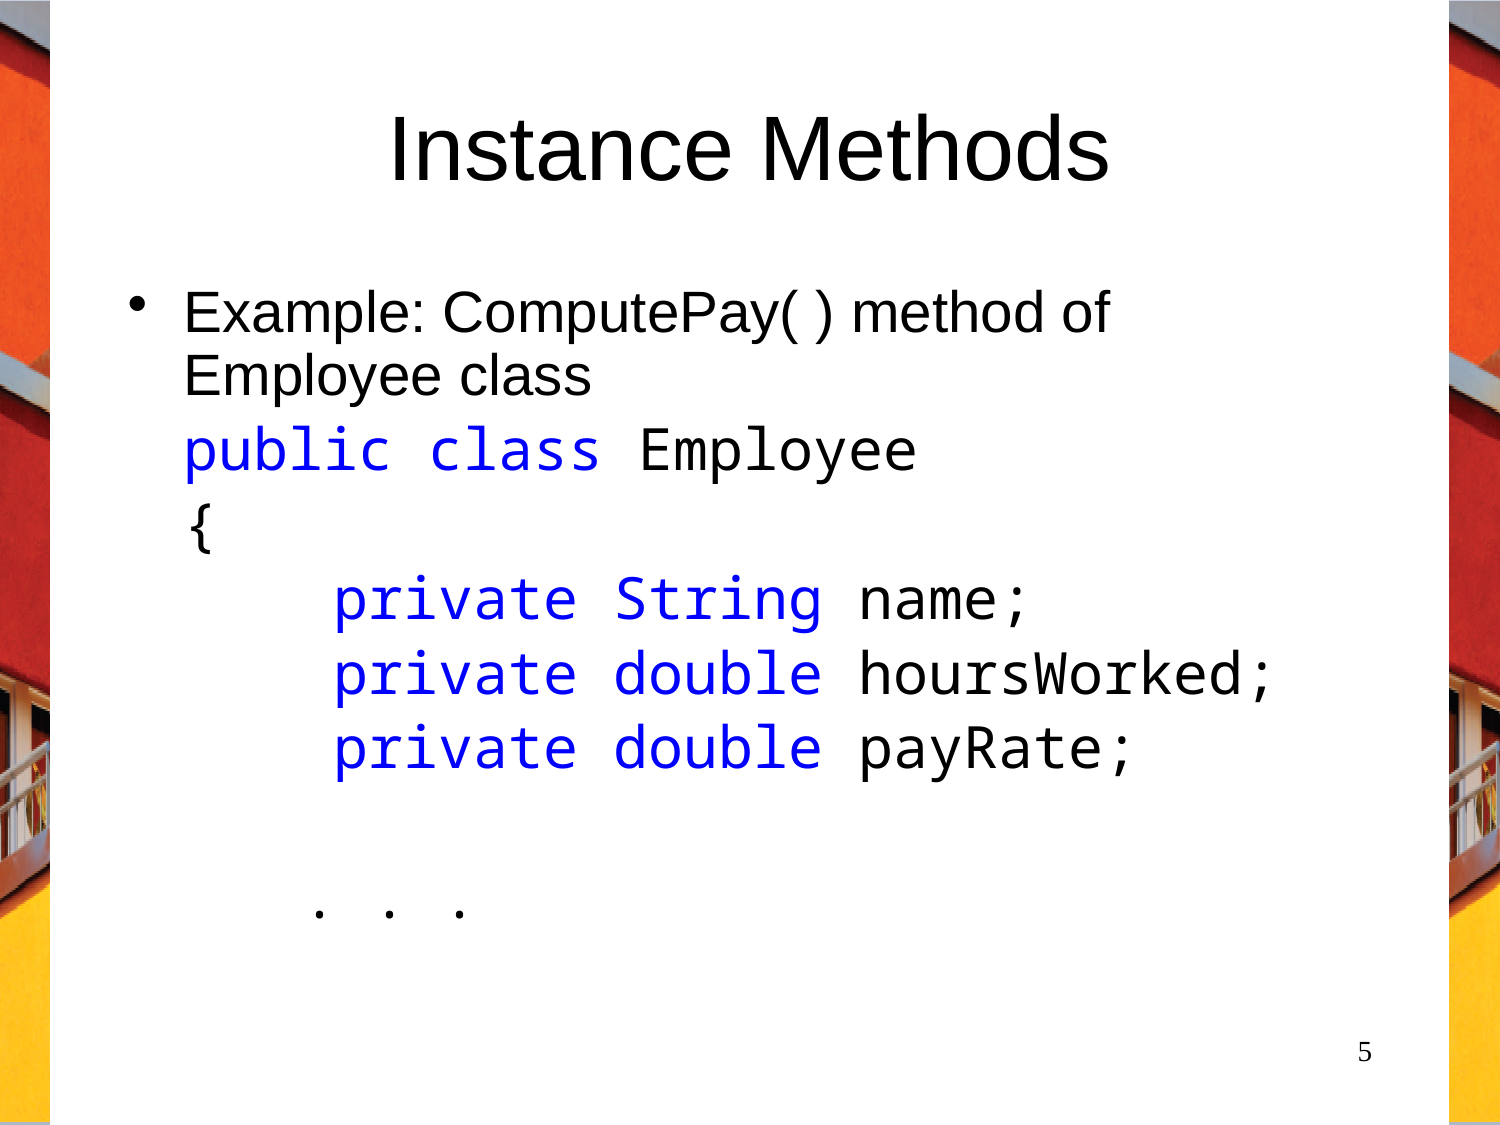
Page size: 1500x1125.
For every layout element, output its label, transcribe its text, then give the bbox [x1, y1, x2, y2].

picture [0, 0, 50, 1125]
slide_number 5 [1074, 1024, 1388, 1101]
list Example: ComputePay( ) method of Employee class public class Employee { private String name; private double hoursWorked; private double payRate; . . . [112, 274, 1388, 1013]
picture [1449, 0, 1500, 1125]
title Instance Methods [112, 49, 1388, 238]
